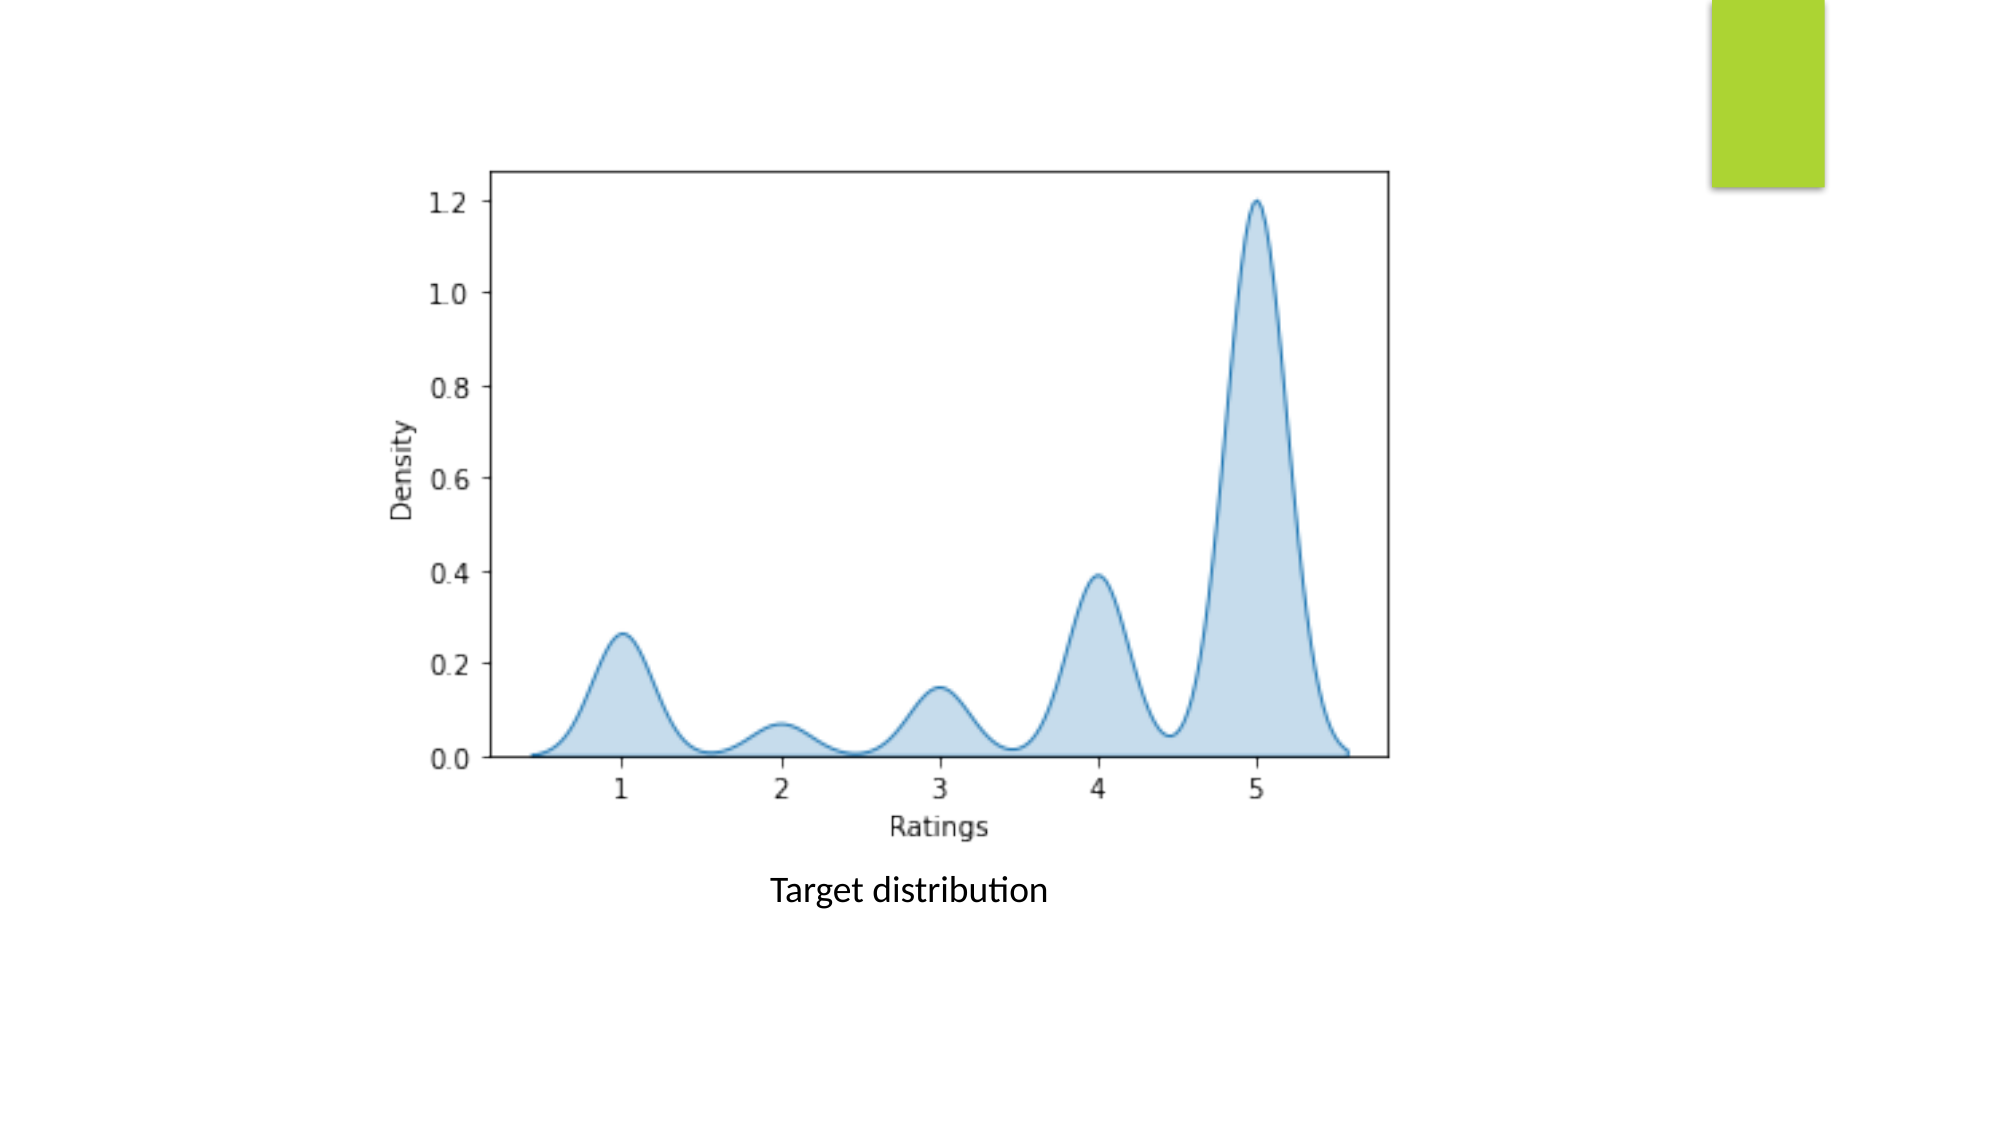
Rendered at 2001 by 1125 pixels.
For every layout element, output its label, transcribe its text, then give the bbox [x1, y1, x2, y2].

text_box Target distribution [147, 858, 1672, 918]
picture [372, 155, 1408, 859]
